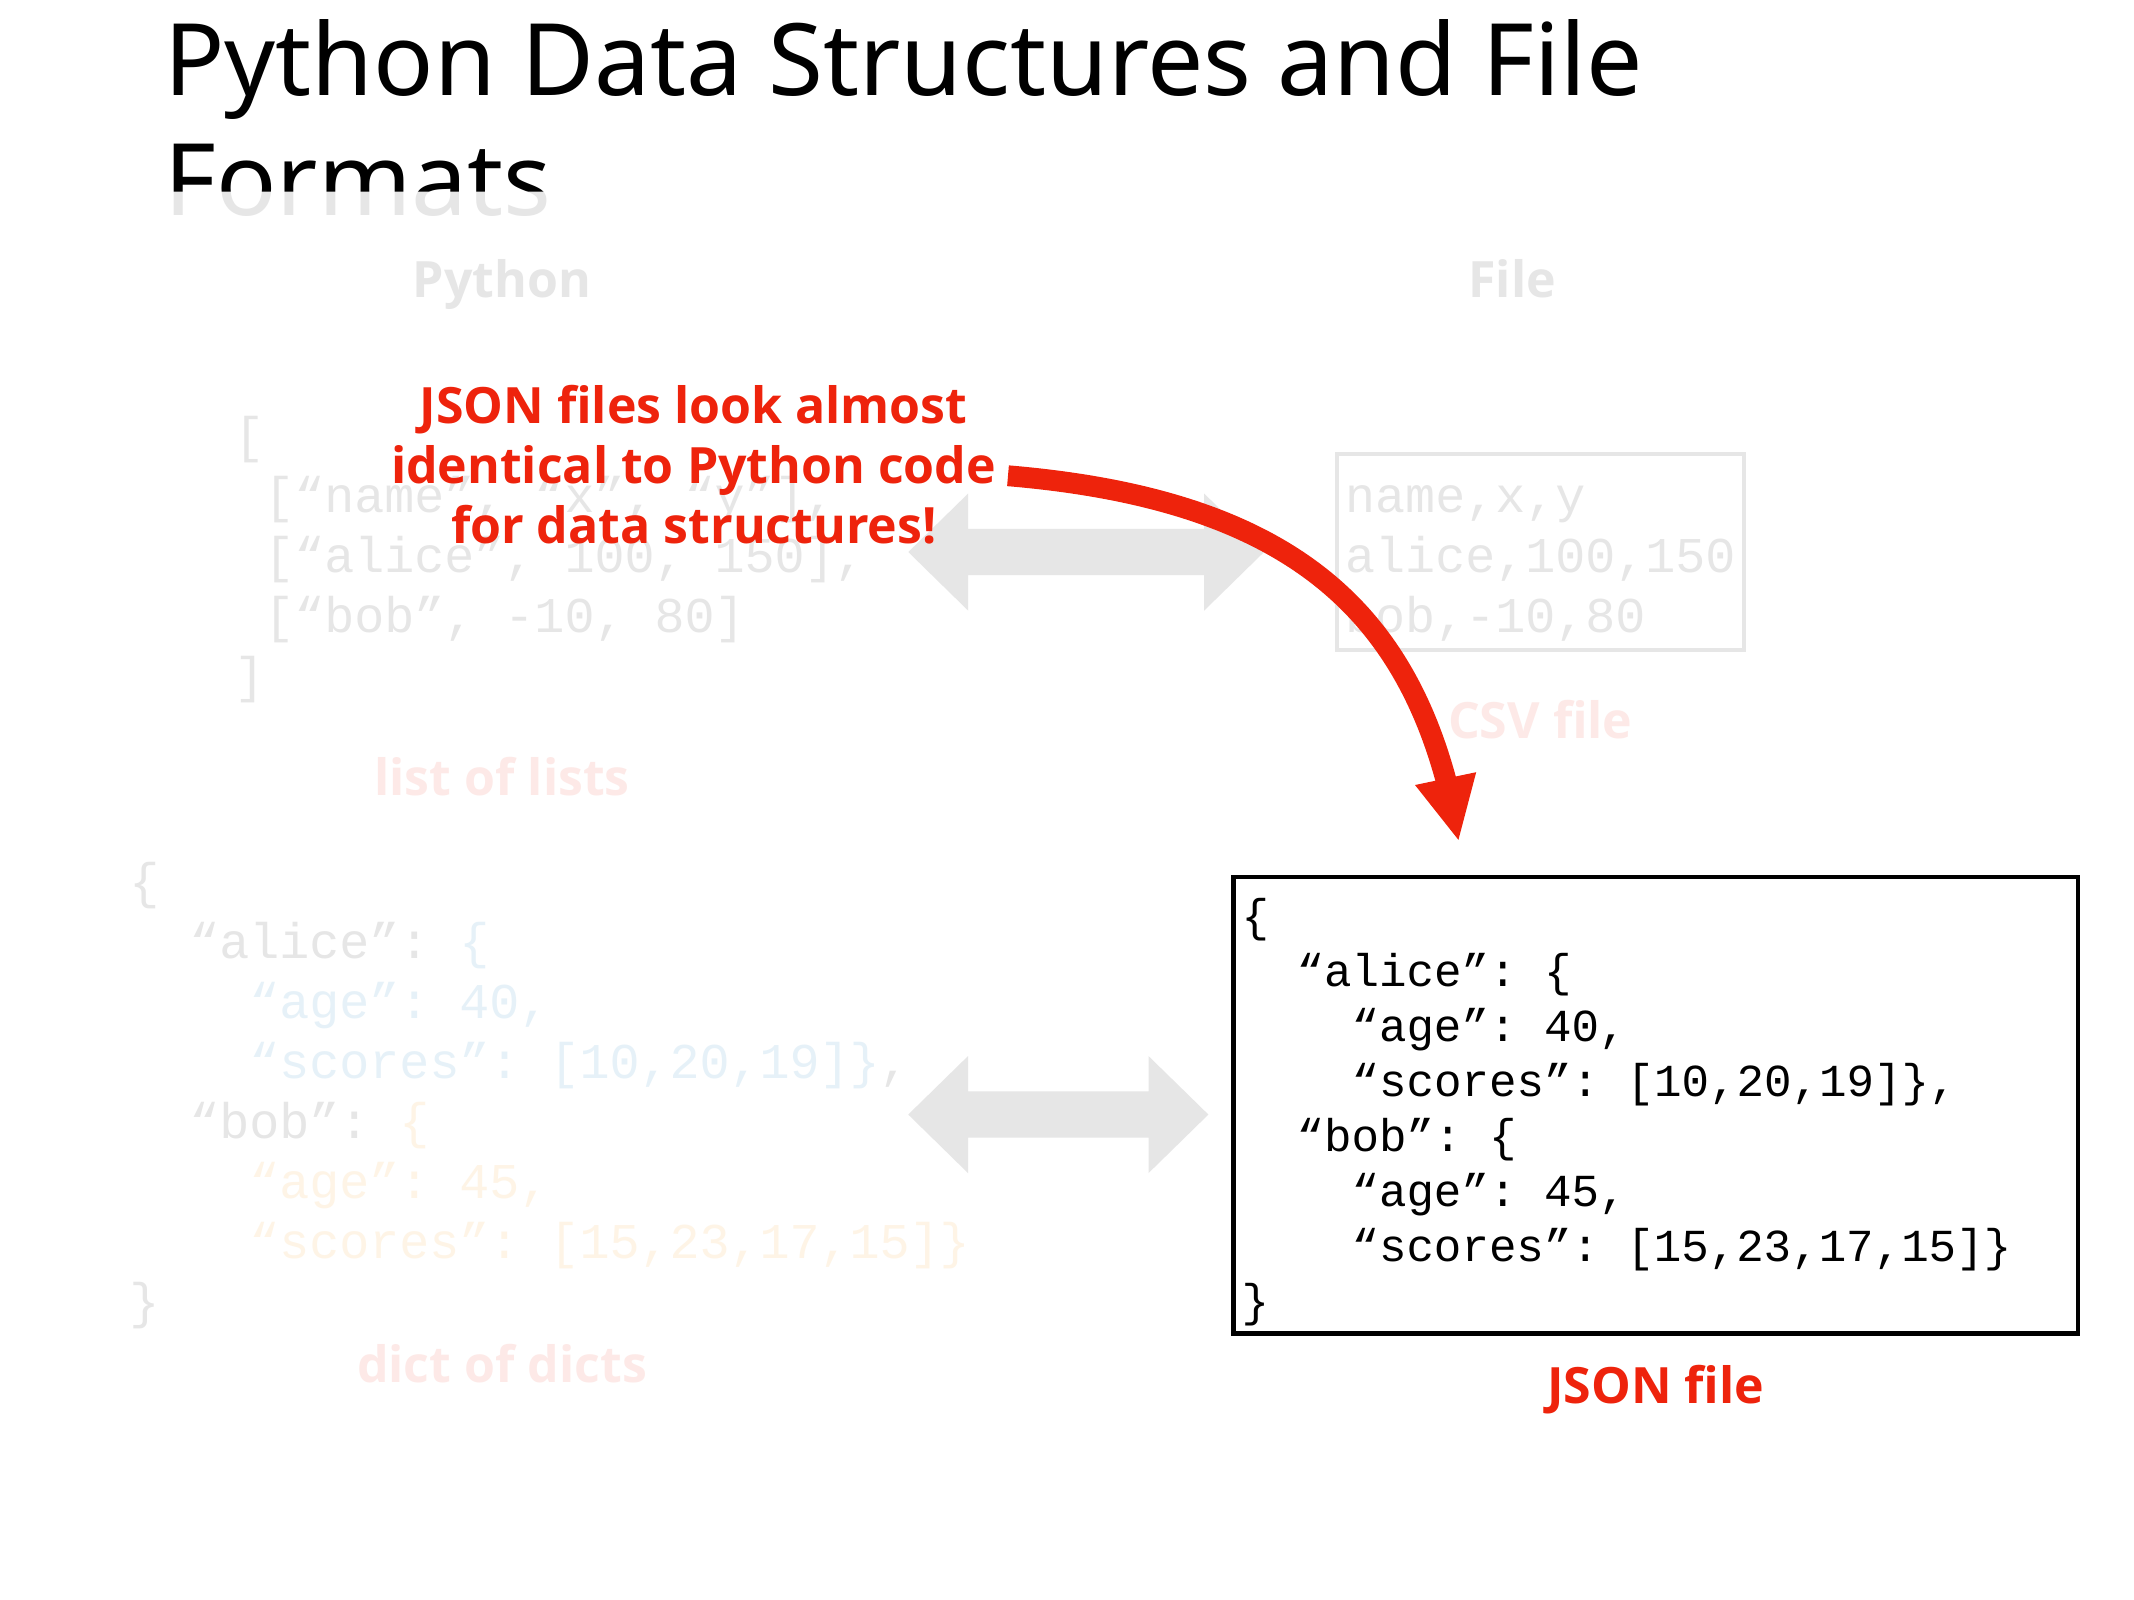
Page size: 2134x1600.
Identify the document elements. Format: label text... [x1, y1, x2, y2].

title Python Data Structures and File Formats [155, 41, 1978, 191]
text_box [1008, 475, 1463, 840]
text_box { “alice”: { “age”: 40, “scores”: [10,20,19]}, “bob”: { “age”: 45, “scores”: [15,23,17,15]} } [1233, 877, 2078, 1334]
text_box [50, 191, 2084, 1571]
text_box JSON files look almost identical to Python code for data structures! [382, 365, 1005, 562]
text_box JSON file [1538, 1345, 1773, 1422]
